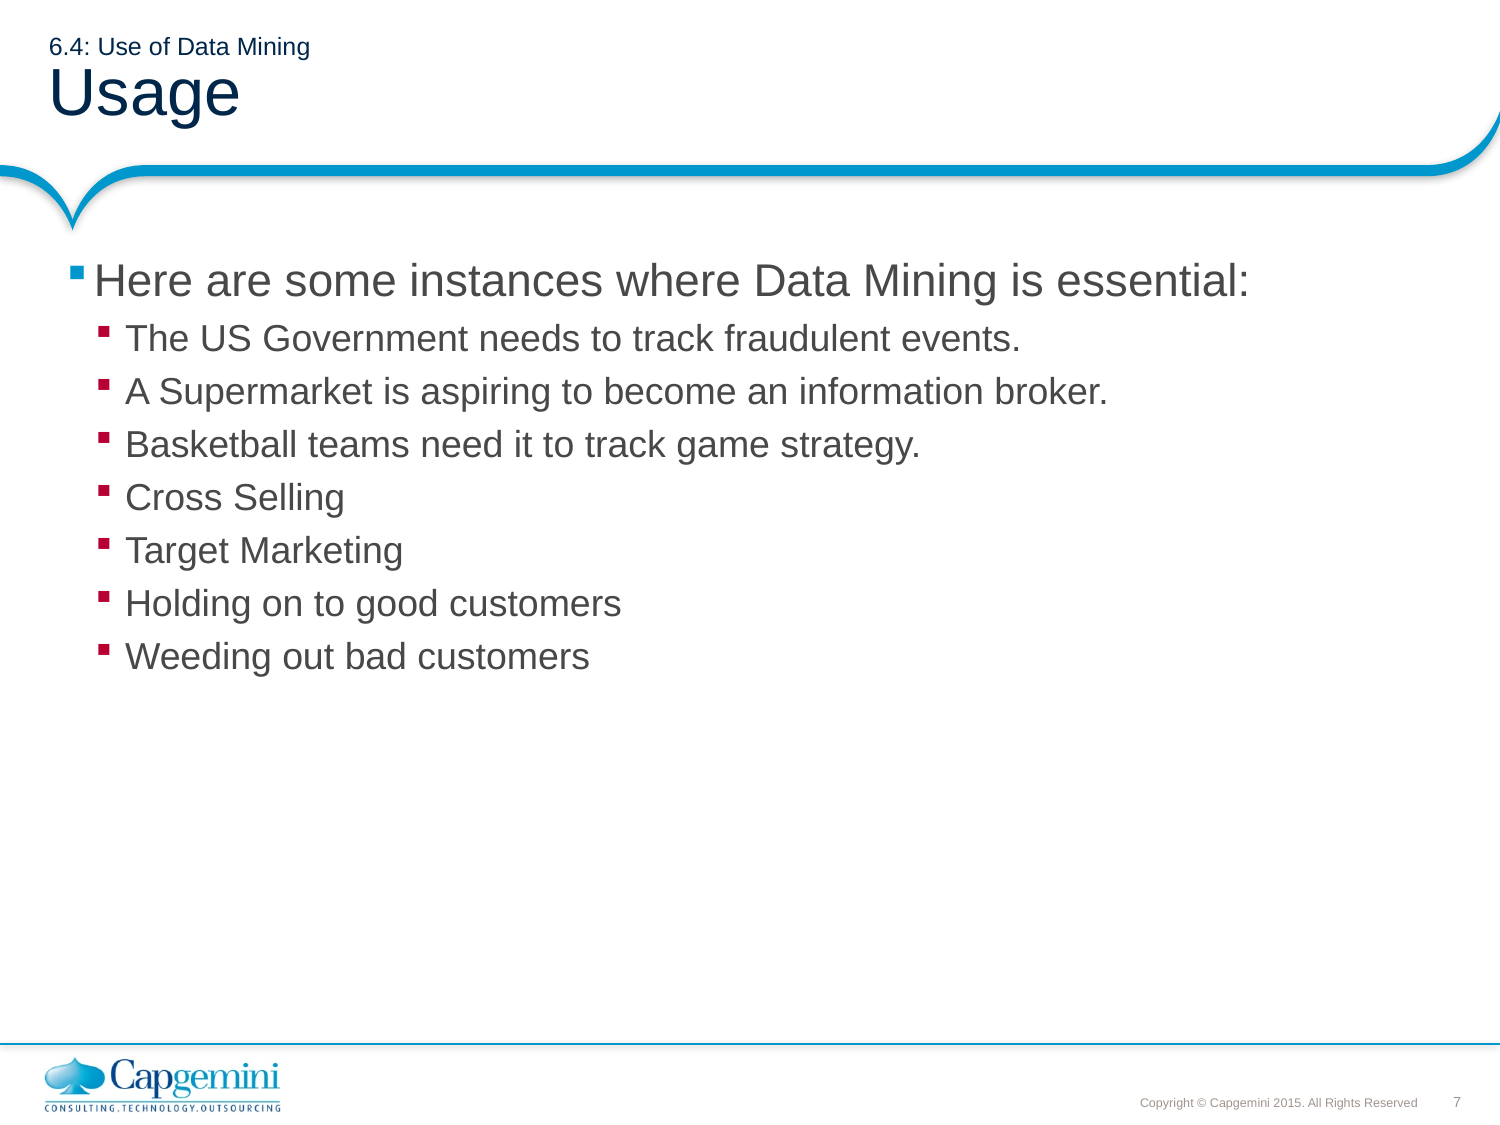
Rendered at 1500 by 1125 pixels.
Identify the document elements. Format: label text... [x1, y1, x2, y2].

picture [44, 1056, 281, 1113]
title 6.4: Use of Data Mining Usage [0, 0, 1500, 165]
list Here are some instances where Data Mining is essential: The US Government needs to track fraudulent events. A Supermarket is aspiring to become an information broker. Basketball teams need it to track game strategy. Cross Selling Target Marketing Holding on to good customers Weeding out bad customers [48, 245, 1500, 1007]
